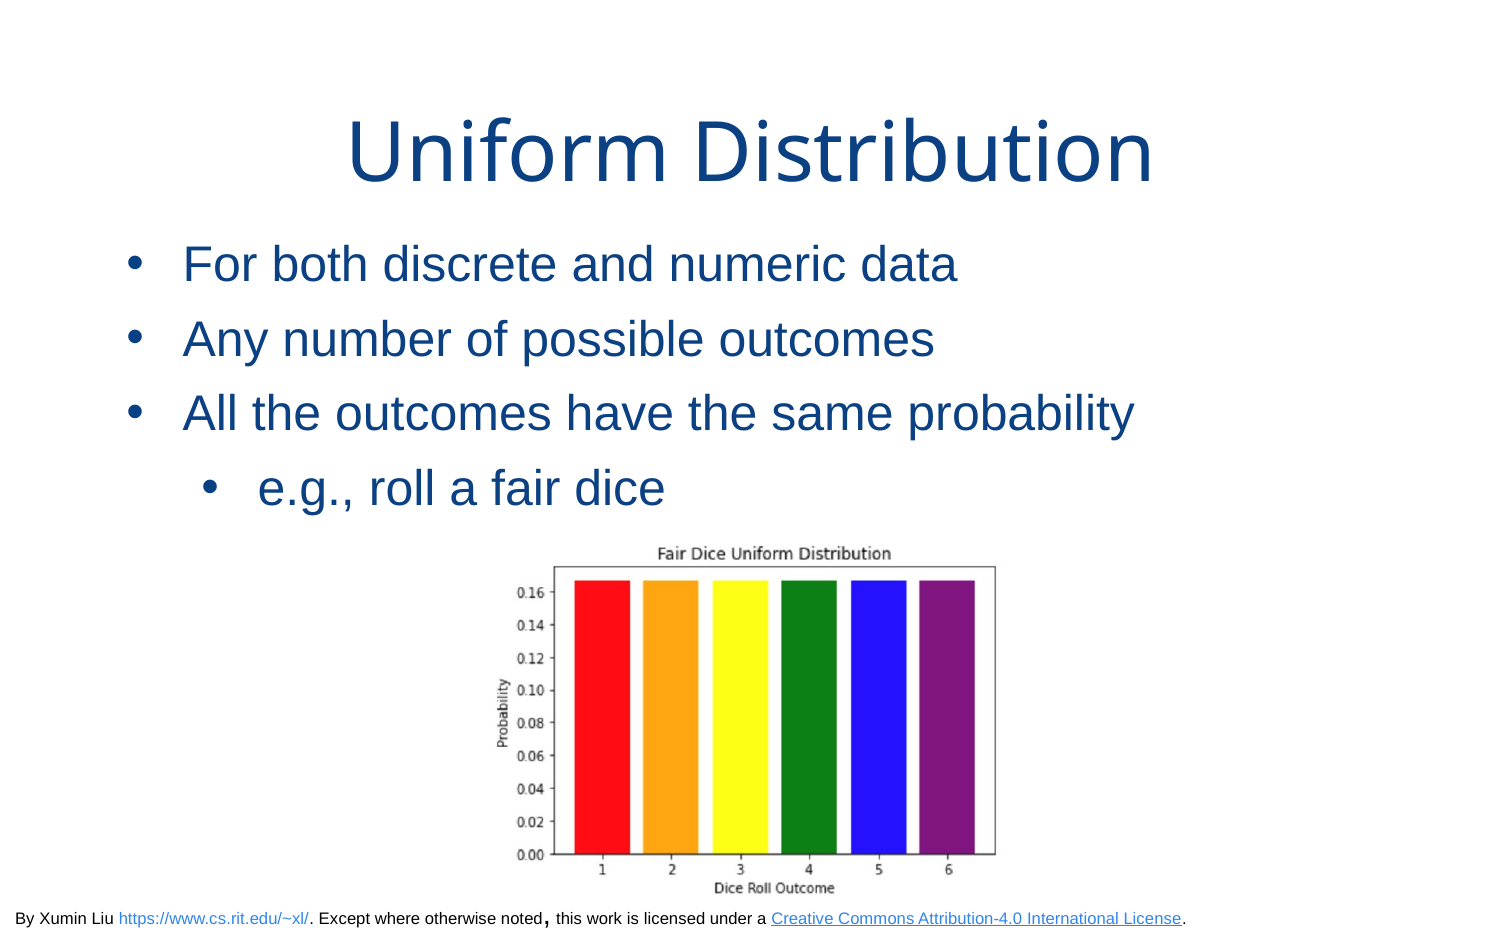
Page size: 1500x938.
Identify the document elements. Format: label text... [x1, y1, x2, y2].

list For both discrete and numeric data Any number of possible outcomes All the outcomes have the same probability e.g., roll a fair dice [79, 232, 1435, 812]
title Uniform Distribution [51, 29, 1452, 206]
picture [490, 538, 1006, 903]
